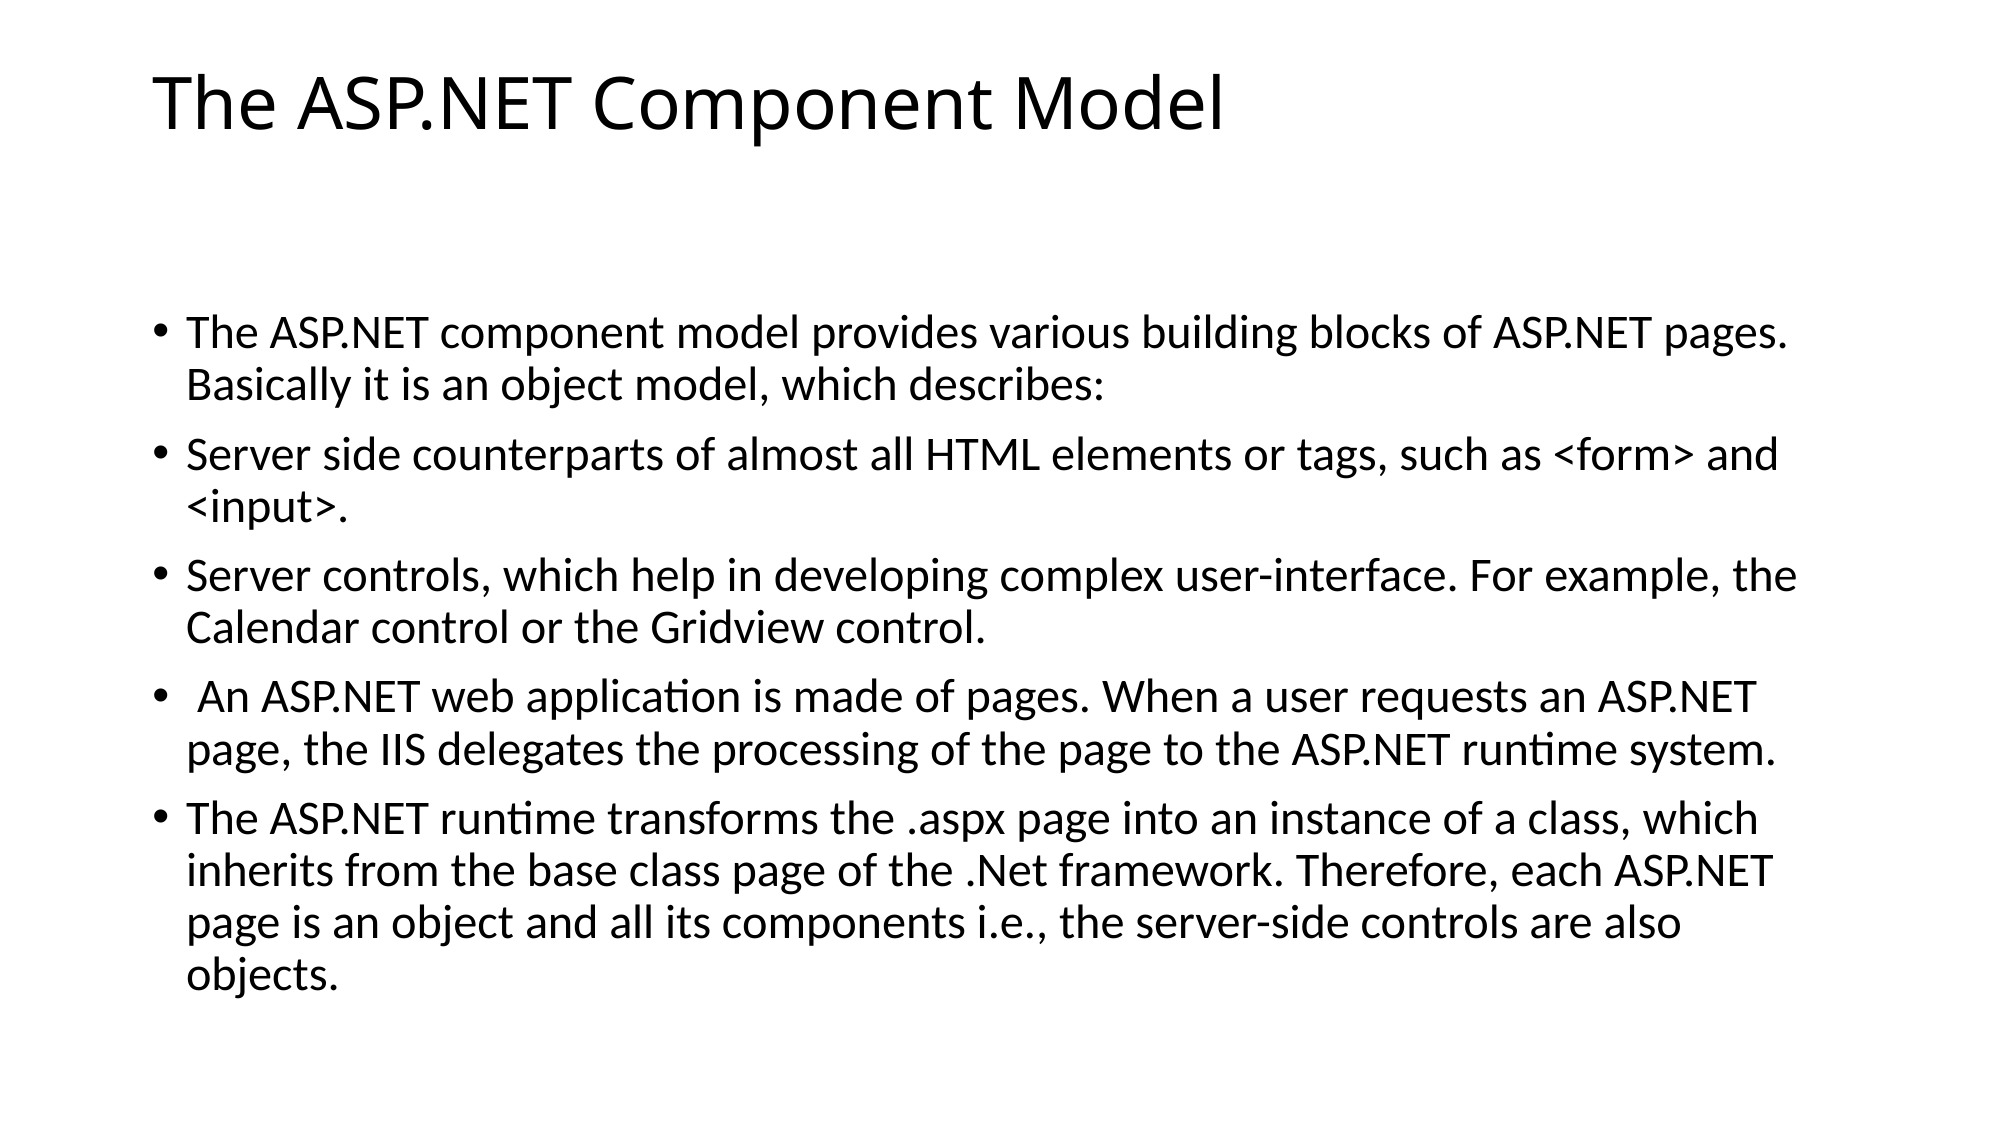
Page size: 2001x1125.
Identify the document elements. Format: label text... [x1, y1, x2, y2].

list The ASP.NET component model provides various building blocks of ASP.NET pages. Basically it is an object model, which describes: Server side counterparts of almost all HTML elements or tags, such as <form> and <input>. Server controls, which help in developing complex user-interface. For example, the Calendar control or the Gridview control. An ASP.NET web application is made of pages. When a user requests an ASP.NET page, the IIS delegates the processing of the page to the ASP.NET runtime system. The ASP.NET runtime transforms the .aspx page into an instance of a class, which inherits from the base class page of the .Net framework. Therefore, each ASP.NET page is an object and all its components i.e., the server-side controls are also objects. [137, 299, 1863, 1014]
title The ASP.NET Component Model [137, 59, 1863, 240]
